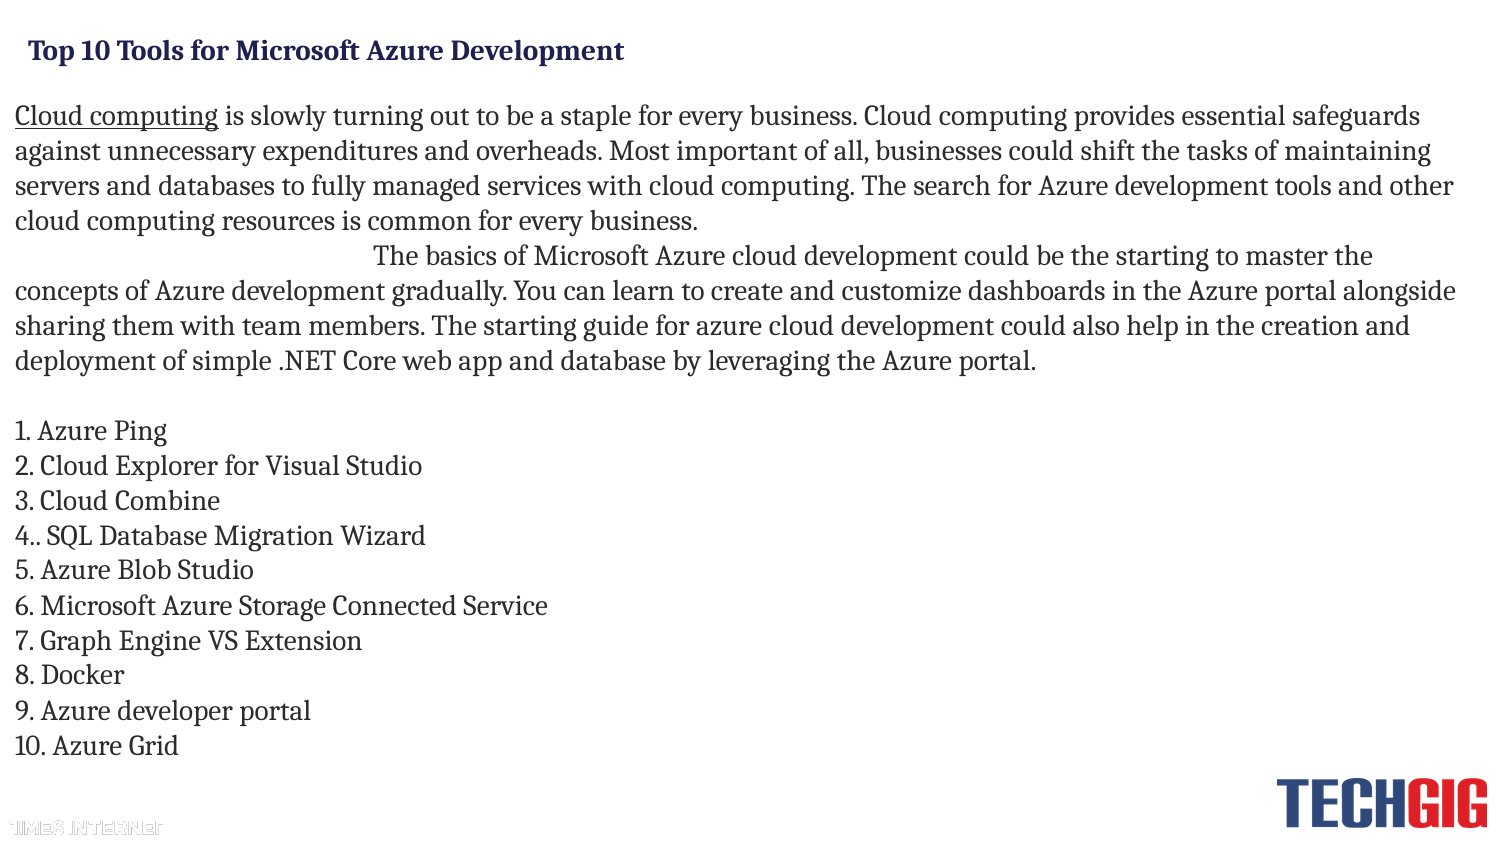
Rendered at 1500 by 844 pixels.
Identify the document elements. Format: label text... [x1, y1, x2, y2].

title Cloud computing is slowly turning out to be a staple for every business. Cloud computing provides essential safeguards against unnecessary expenditures and overheads. Most important of all, businesses could shift the tasks of maintaining servers and databases to fully managed services with cloud computing. The search for Azure development tools and other cloud computing resources is common for every business. The basics of Microsoft Azure cloud development could be the starting to master the concepts of Azure development gradually. You can learn to create and customize dashboards in the Azure portal alongside sharing them with team members. The starting guide for azure cloud development could also help in the creation and deployment of simple .NET Core web app and database by leveraging the Azure portal. 1. Azure Ping 2. Cloud Explorer for Visual Studio 3. Cloud Combine 4.. SQL Database Migration Wizard 5. Azure Blob Studio 6. Microsoft Azure Storage Connected Service 7. Graph Engine VS Extension 8. Docker 9. Azure developer portal 10. Azure Grid [0, 81, 1487, 779]
picture [8, 818, 164, 837]
title Top 10 Tools for Microsoft Azure Development [13, 15, 1430, 81]
picture [1277, 777, 1488, 828]
